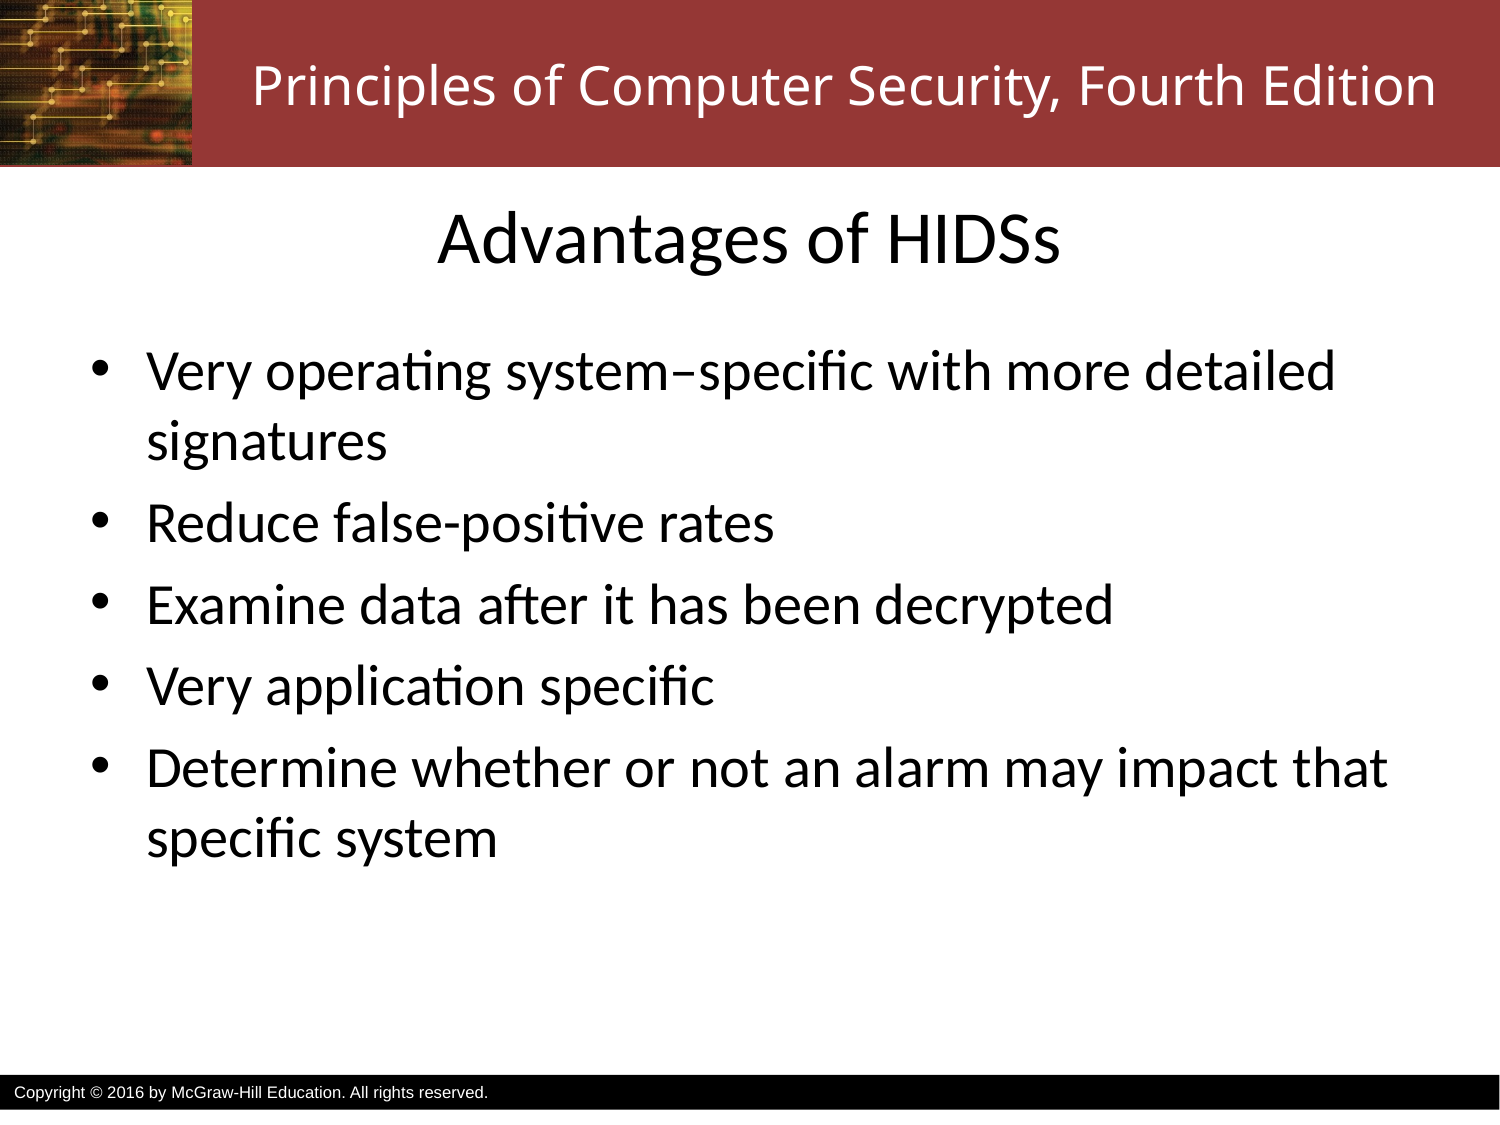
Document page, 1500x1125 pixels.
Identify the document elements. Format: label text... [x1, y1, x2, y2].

picture [0, 0, 192, 165]
list Very operating system–specific with more detailed signatures Reduce false-positive rates Examine data after it has been decrypted Very application specific Determine whether or not an alarm may impact that specific system [75, 324, 1425, 1005]
title Advantages of HIDSs [75, 181, 1425, 324]
